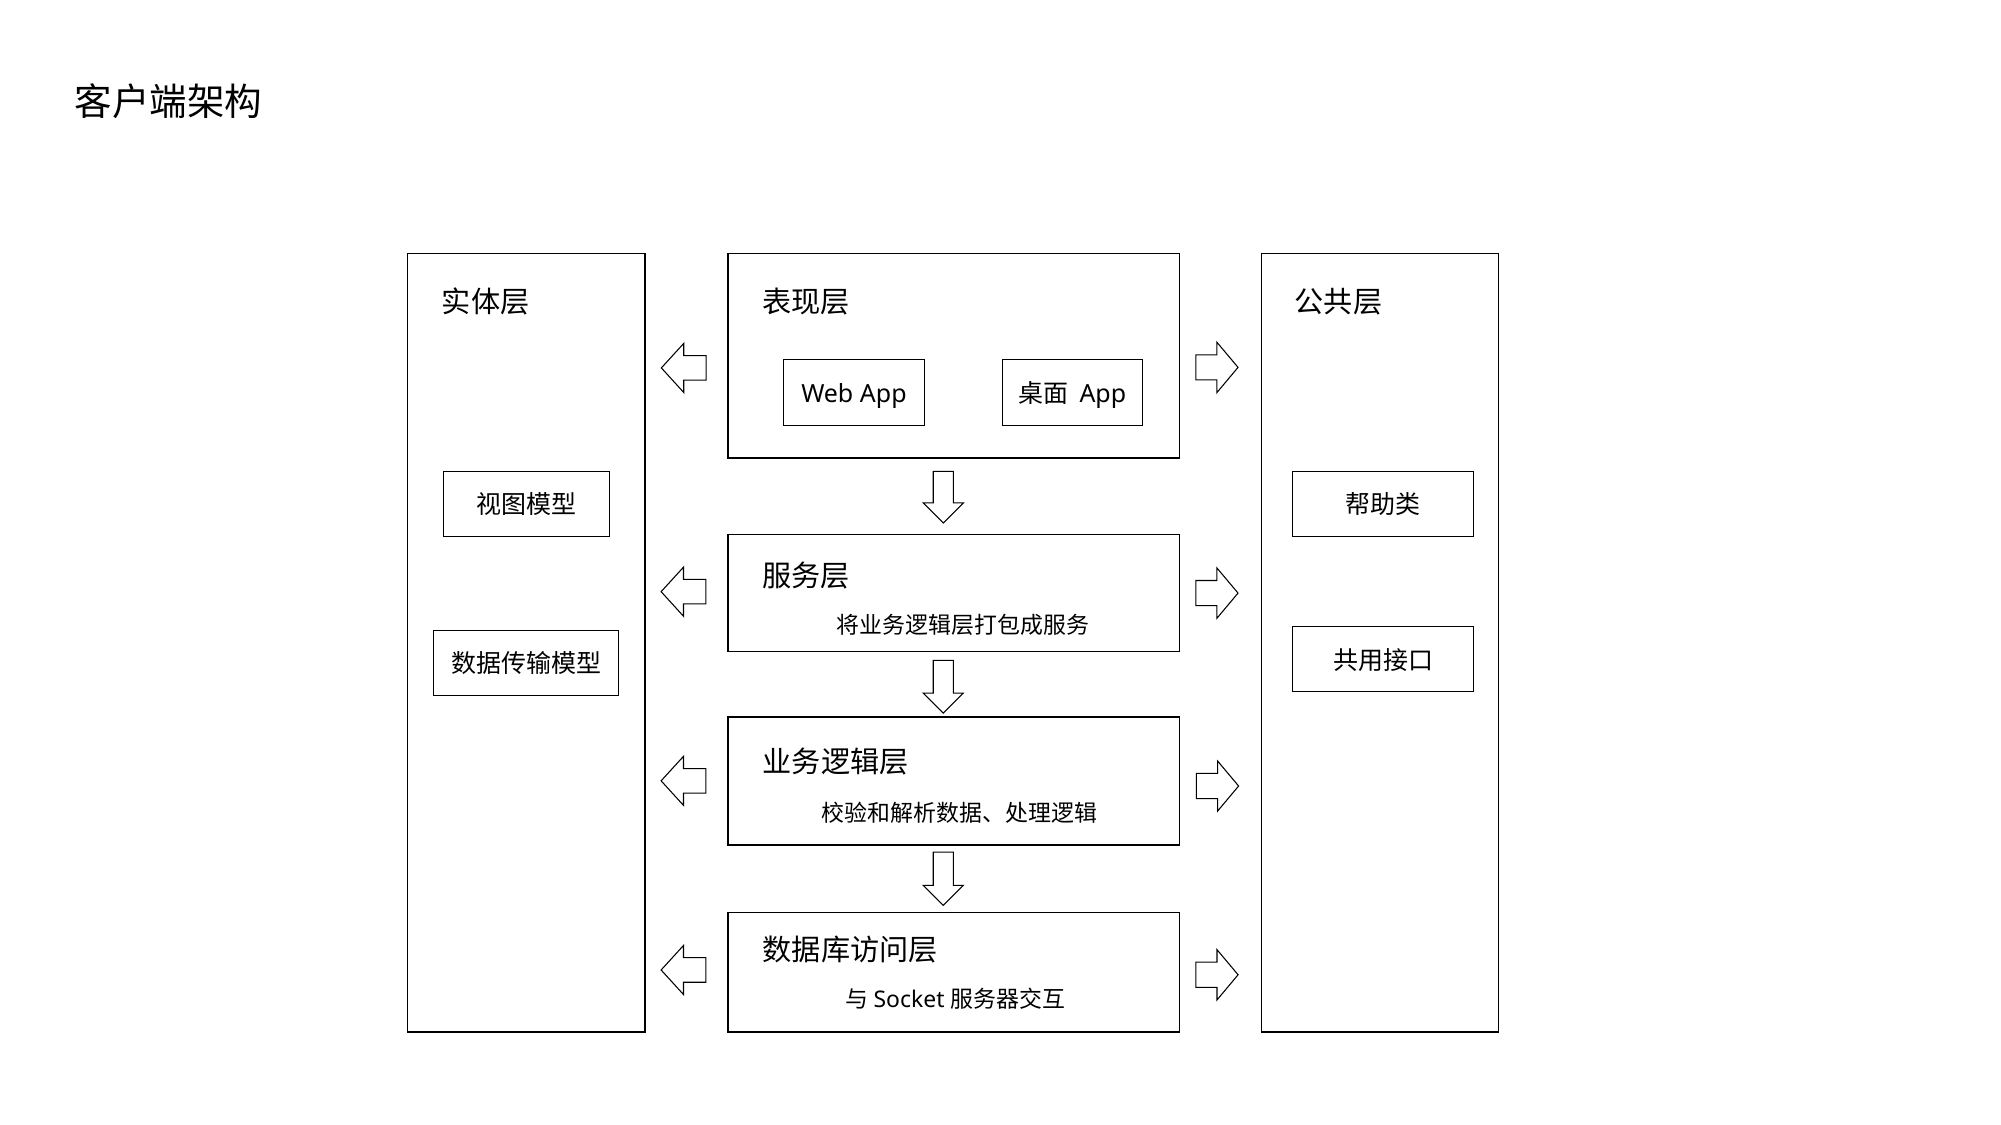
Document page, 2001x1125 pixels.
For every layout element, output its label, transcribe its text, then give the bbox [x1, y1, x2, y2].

text_box 客户端架构 [59, 70, 278, 131]
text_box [407, 253, 1499, 1033]
